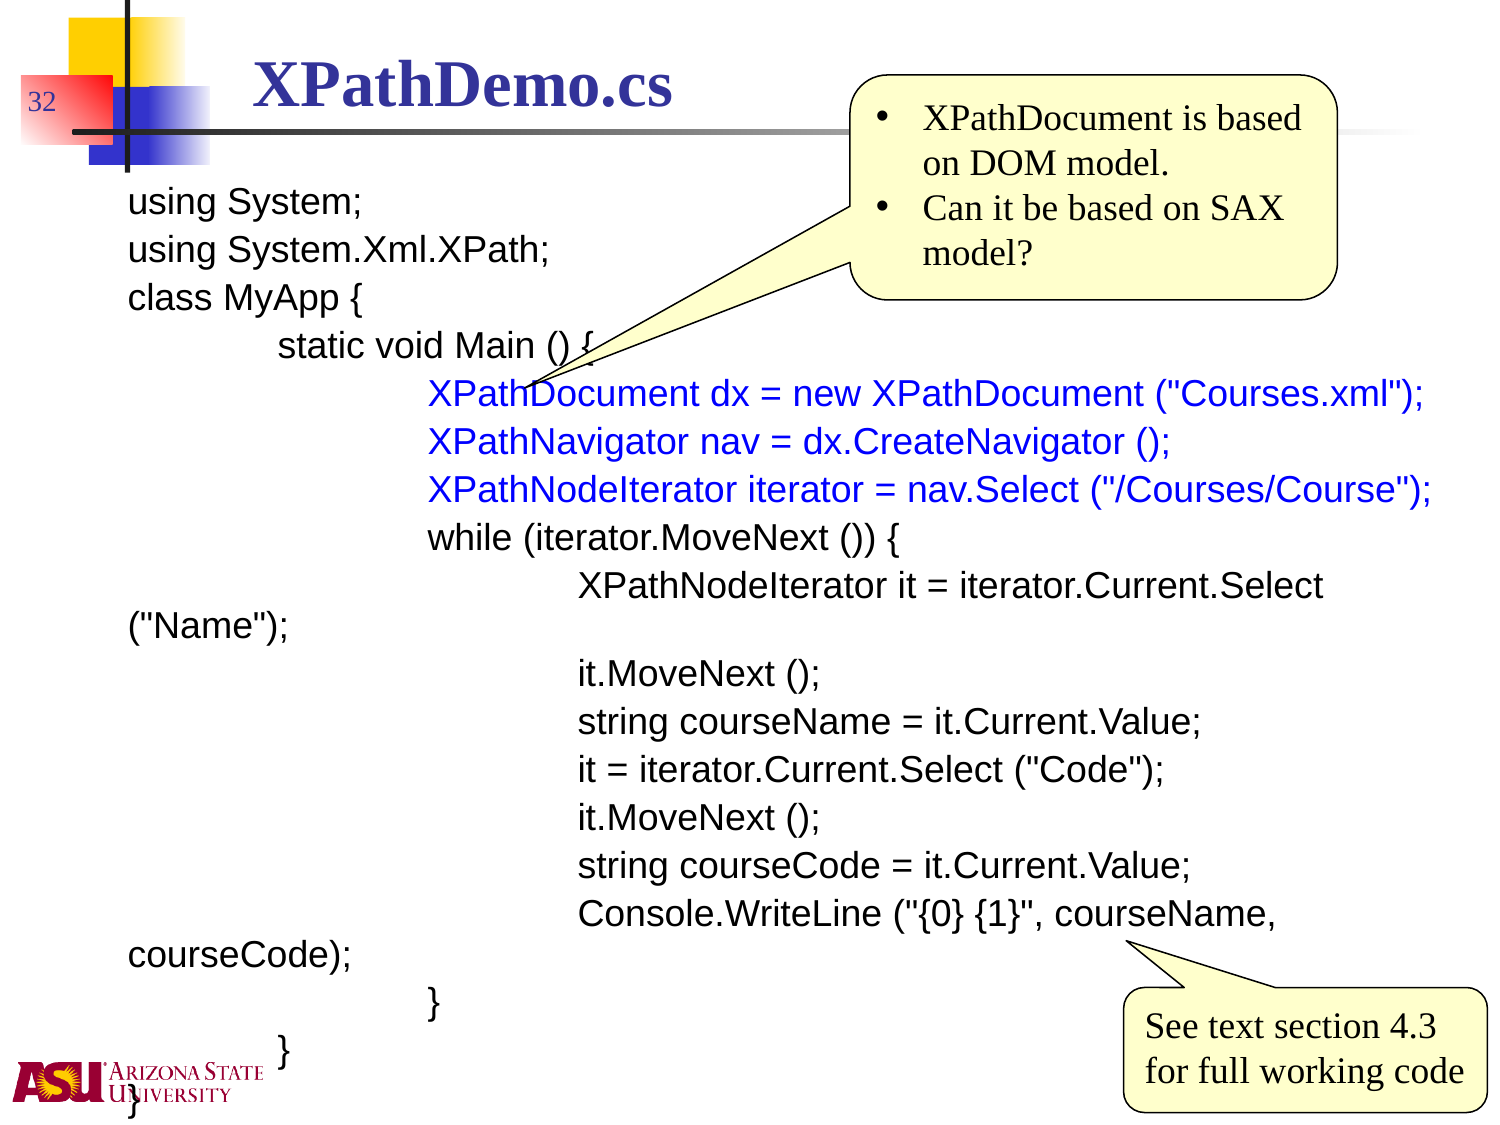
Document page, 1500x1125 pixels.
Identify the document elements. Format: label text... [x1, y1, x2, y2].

title XPathDemo.cs [237, 24, 1488, 128]
text_box XPathDocument is based on DOM model. Can it be based on SAX model? [524, 74, 1338, 389]
text_box See text section 4.3 for full working code [1123, 940, 1488, 1113]
picture [12, 1062, 112, 1102]
list using System; using System.Xml.XPath; class MyApp { static void Main () { XPathDocument dx = new XPathDocument ("Courses.xml"); XPathNavigator nav = dx.CreateNavigator (); XPathNodeIterator iterator = nav.Select ("/Courses/Course"); while (iterator.MoveNext ()) { XPathNodeIterator it = iterator.Current.Select ("Name"); it.MoveNext (); string courseName = it.Current.Value; it = iterator.Current.Select ("Code"); it.MoveNext (); string courseCode = it.Current.Value; Console.WriteLine ("{0} {1}", courseName, courseCode); } } } [112, 174, 1469, 1125]
slide_number 32 [12, 49, 138, 126]
